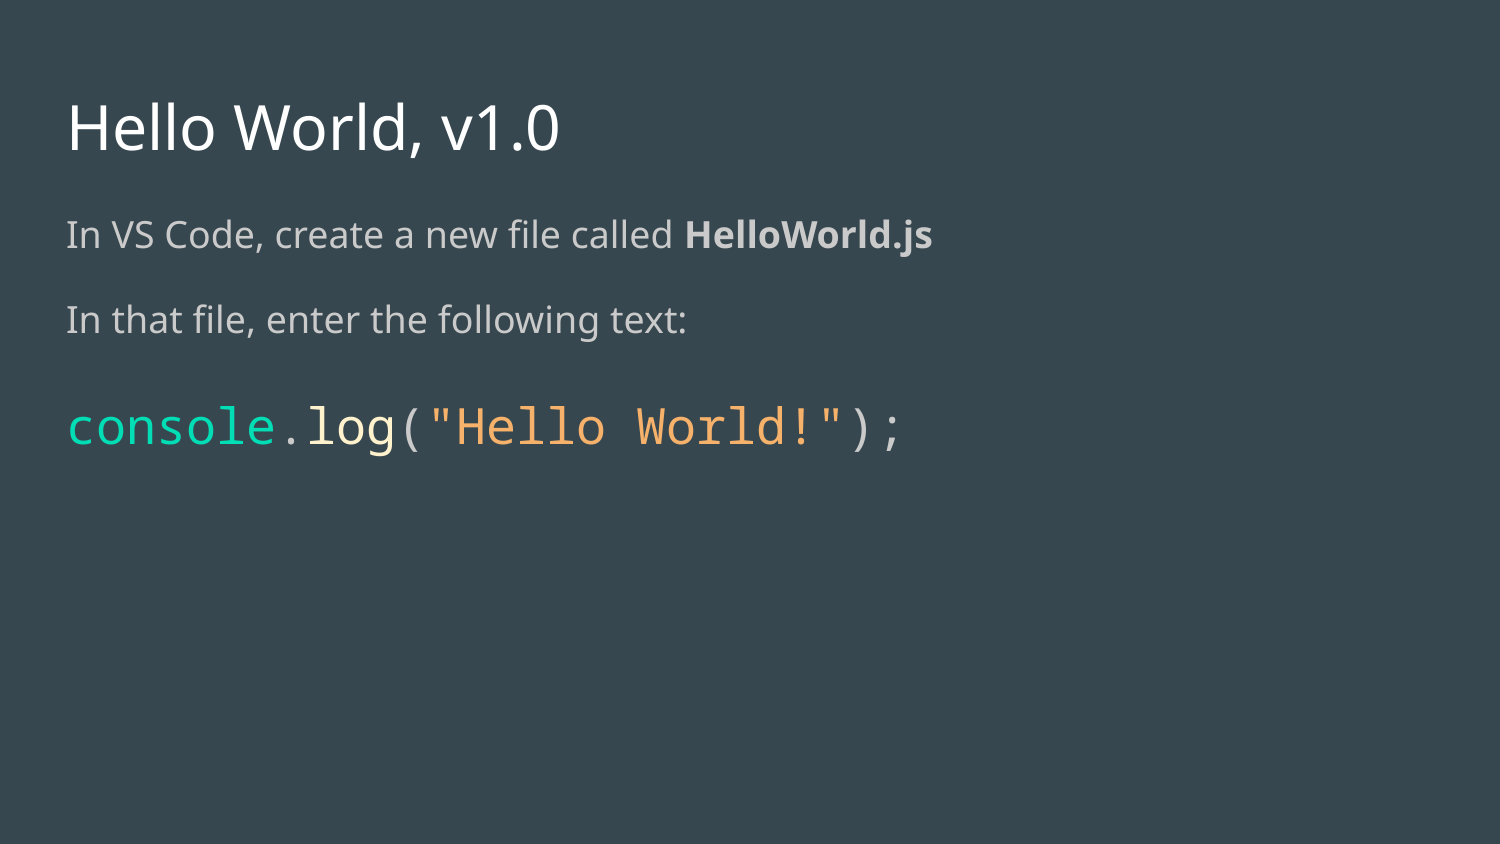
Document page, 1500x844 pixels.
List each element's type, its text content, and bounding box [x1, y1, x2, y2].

list In VS Code, create a new file called HelloWorld.js In that file, enter the following text: console.log("Hello World!"); [51, 189, 1449, 750]
title Hello World, v1.0 [51, 72, 1449, 167]
